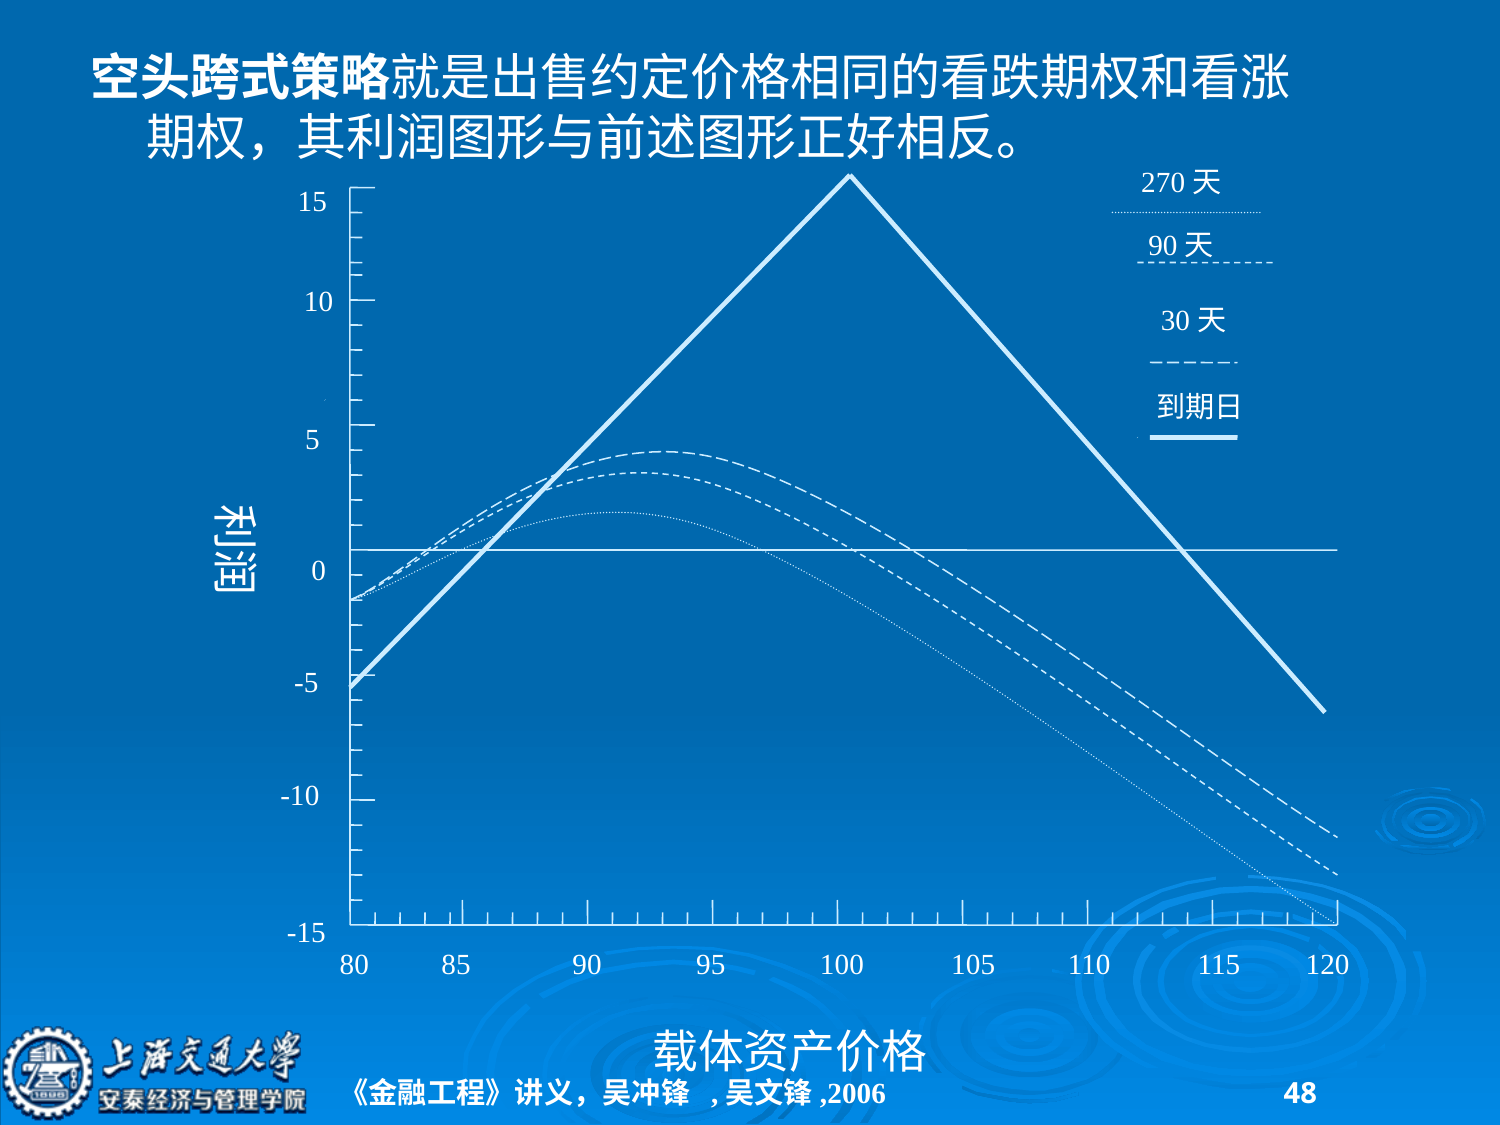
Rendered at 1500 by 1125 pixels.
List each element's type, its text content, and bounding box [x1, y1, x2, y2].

text_box 利润 [194, 496, 280, 604]
text_box [349, 451, 1338, 838]
text_box 90天 [1133, 218, 1229, 269]
text_box 270天 [1126, 156, 1237, 207]
text_box 载体资产价格 [637, 1015, 942, 1085]
text_box -15 [271, 906, 341, 957]
text_box 30天 [1146, 293, 1242, 344]
text_box 5 [290, 412, 335, 463]
picture [0, 1017, 313, 1125]
text_box [368, 606, 1338, 925]
text_box -10 [265, 768, 335, 819]
text_box [371, 606, 1338, 876]
text_box -5 [279, 656, 334, 707]
text_box 10 [289, 275, 349, 325]
text_box 到期日 [1141, 381, 1259, 432]
list 空头跨式策略就是出售约定价格相同的看跌期权和看涨期权，其利润图形与前述图形正好相反。 [75, 37, 1350, 713]
text_box 15 [282, 175, 342, 225]
text_box 0 [296, 543, 341, 594]
text_box 80 85 90 95 100 105 110 115 120 [324, 937, 1450, 988]
